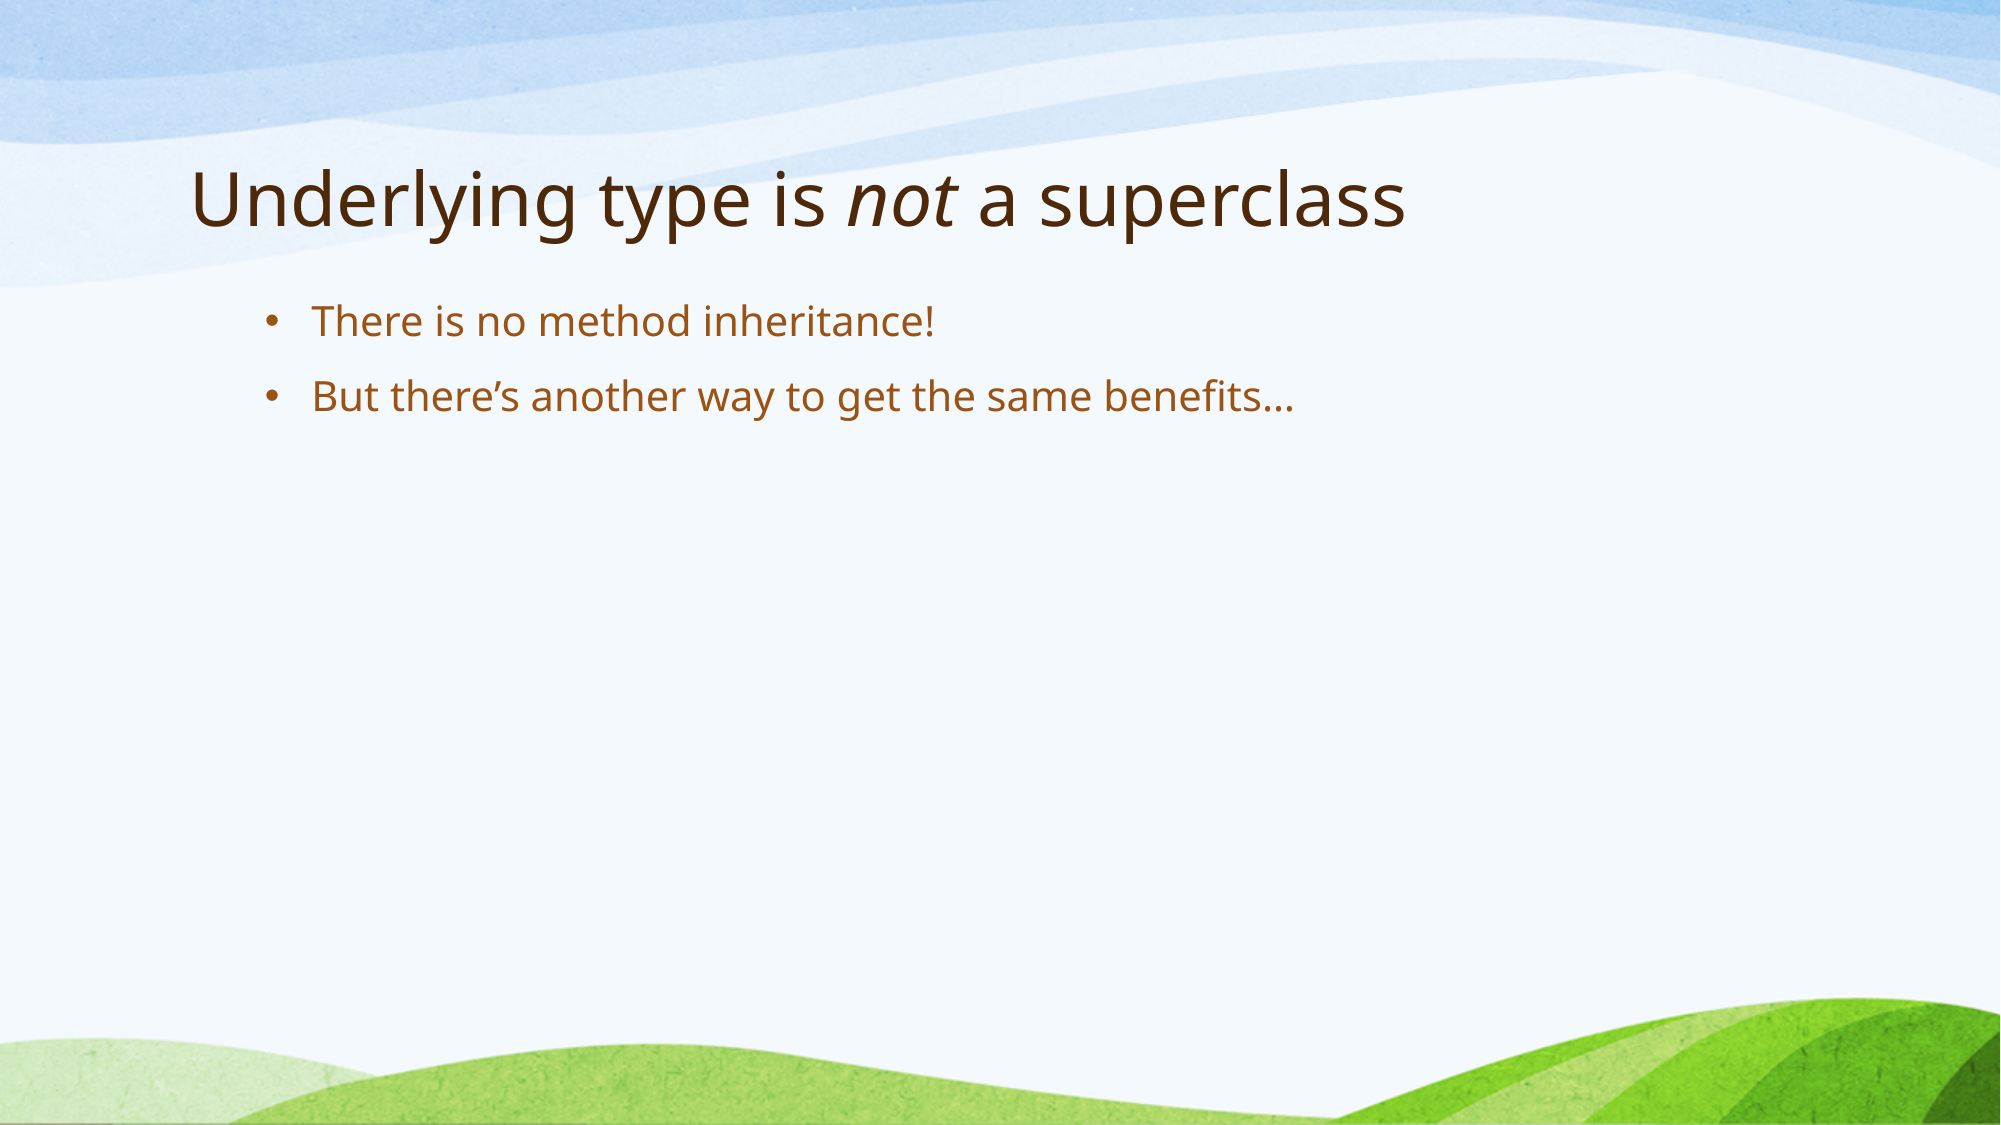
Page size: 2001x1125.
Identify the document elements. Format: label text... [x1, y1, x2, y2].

list There is no method inheritance! But there’s another way to get the same benefits… [174, 287, 1825, 982]
picture [0, 0, 2001, 1125]
title Underlying type is not a superclass [174, 50, 1825, 250]
